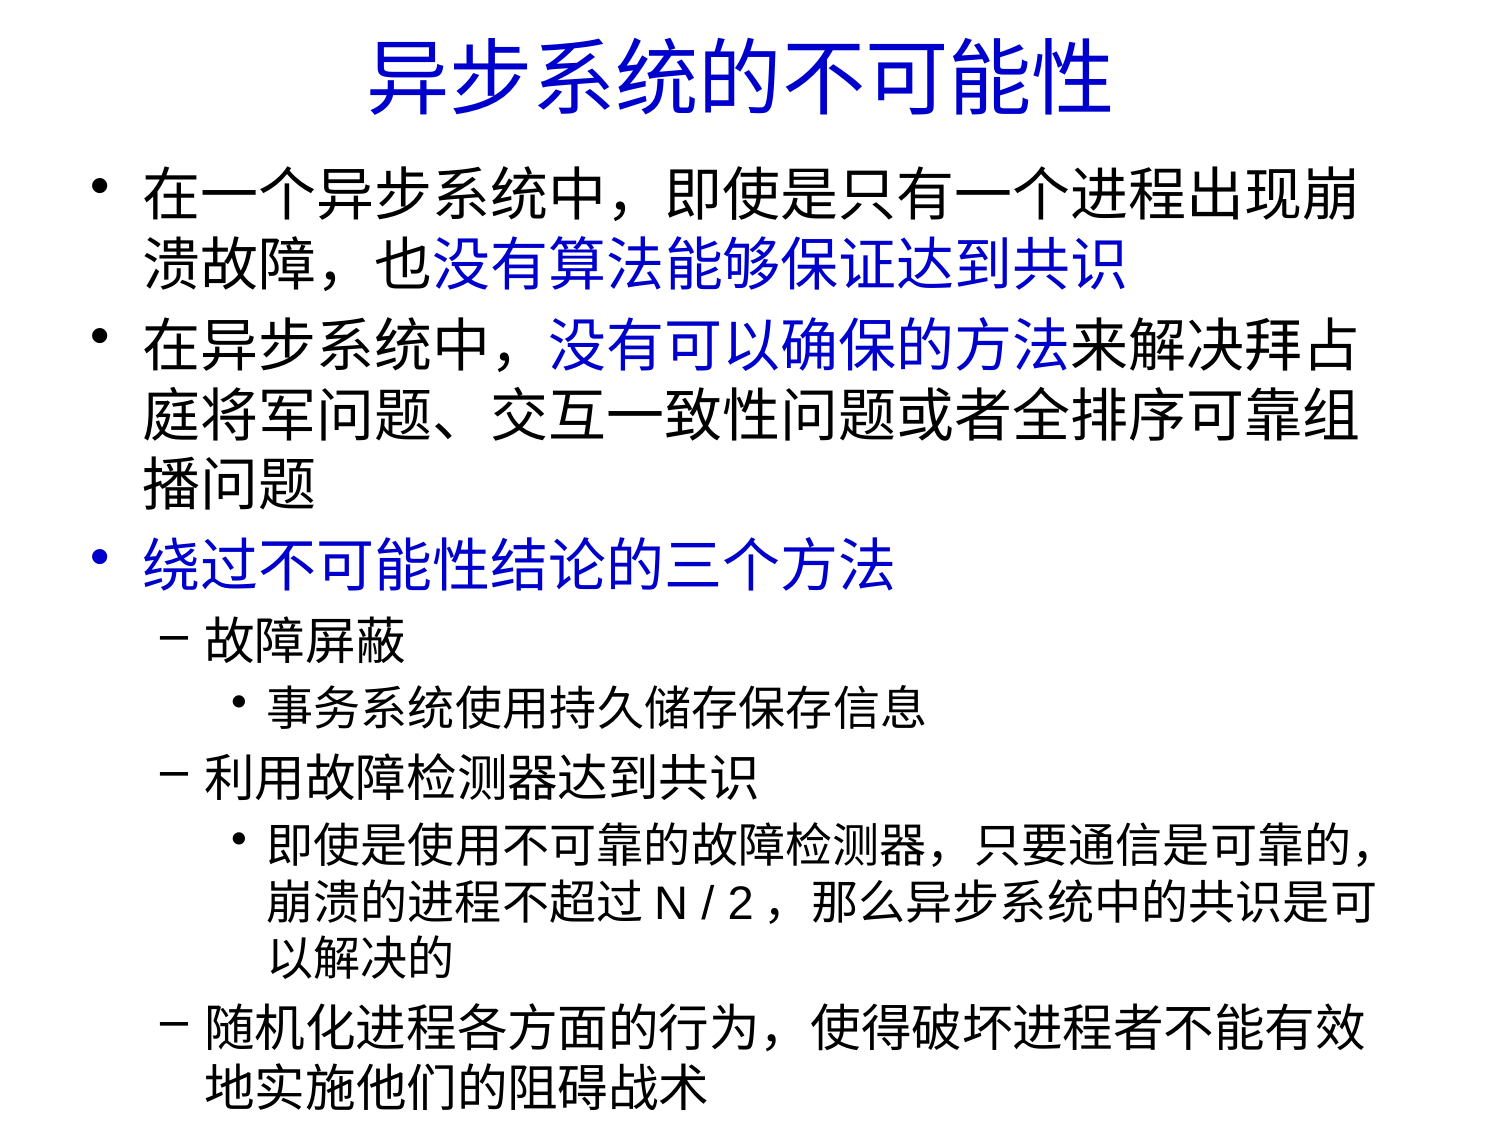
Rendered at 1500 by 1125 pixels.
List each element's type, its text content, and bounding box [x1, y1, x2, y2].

title 异步系统的不可能性 [75, 0, 1425, 149]
list 在一个异步系统中，即使是只有一个进程出现崩溃故障，也没有算法能够保证达到共识 在异步系统中，没有可以确保的方法来解决拜占庭将军问题、交互一致性问题或者全排序可靠组播问题 绕过不可能性结论的三个方法 故障屏蔽 事务系统使用持久储存保存信息 利用故障检测器达到共识 即使是使用不可靠的故障检测器，只要通信是可靠的，崩溃的进程不超过N / 2，那么异步系统中的共识是可以解决的 随机化进程各方面的行为，使得破坏进程者不能有效地实施他们的阻碍战术 [75, 149, 1425, 1125]
